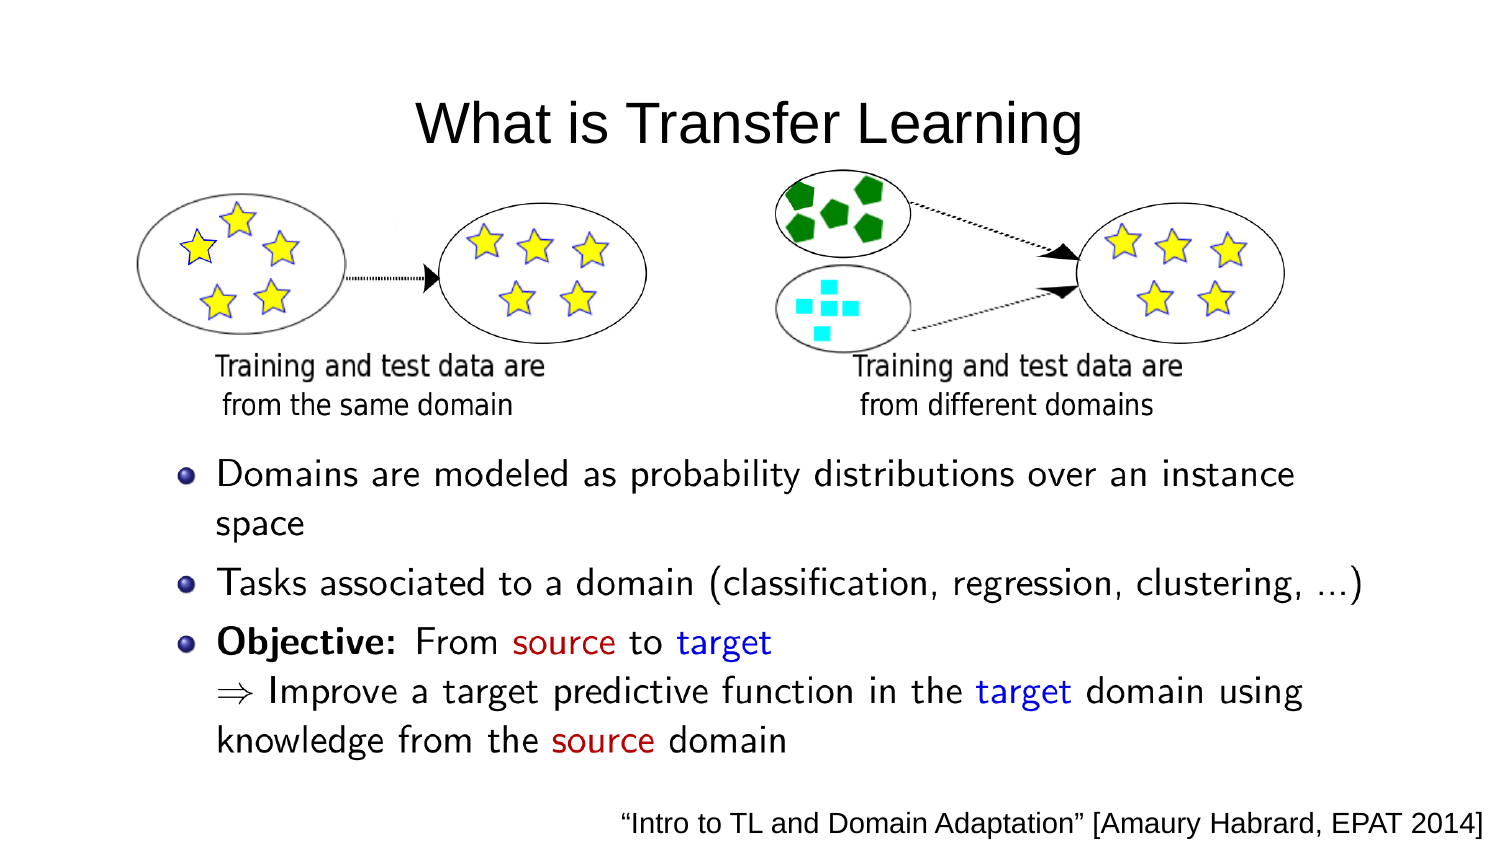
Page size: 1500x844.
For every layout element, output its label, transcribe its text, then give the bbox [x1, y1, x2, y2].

text_box “Intro to TL and Domain Adaptation” [Amaury Habrard, EPAT 2014] [595, 789, 1500, 844]
title What is Transfer Learning [51, 72, 1449, 167]
picture [133, 166, 1367, 765]
